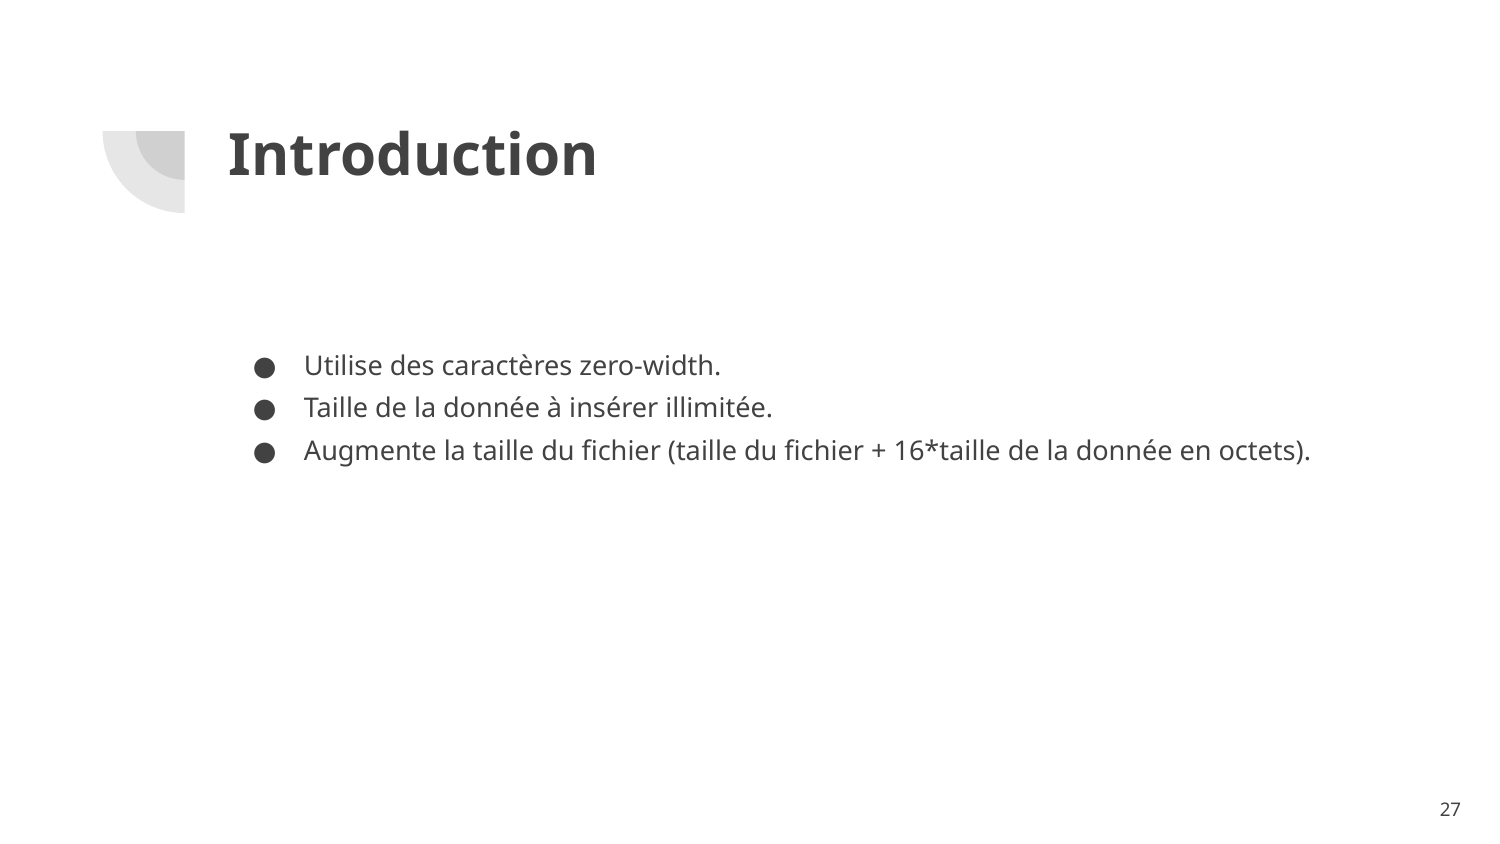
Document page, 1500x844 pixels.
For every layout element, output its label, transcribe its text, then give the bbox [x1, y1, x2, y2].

title Introduction [213, 98, 1368, 263]
slide_number ‹#› [1386, 777, 1477, 842]
list Utilise des caractères zero-width. Taille de la donnée à insérer illimitée. Augmente la taille du fichier (taille du fichier + 16*taille de la donnée en octets). [213, 326, 1368, 744]
